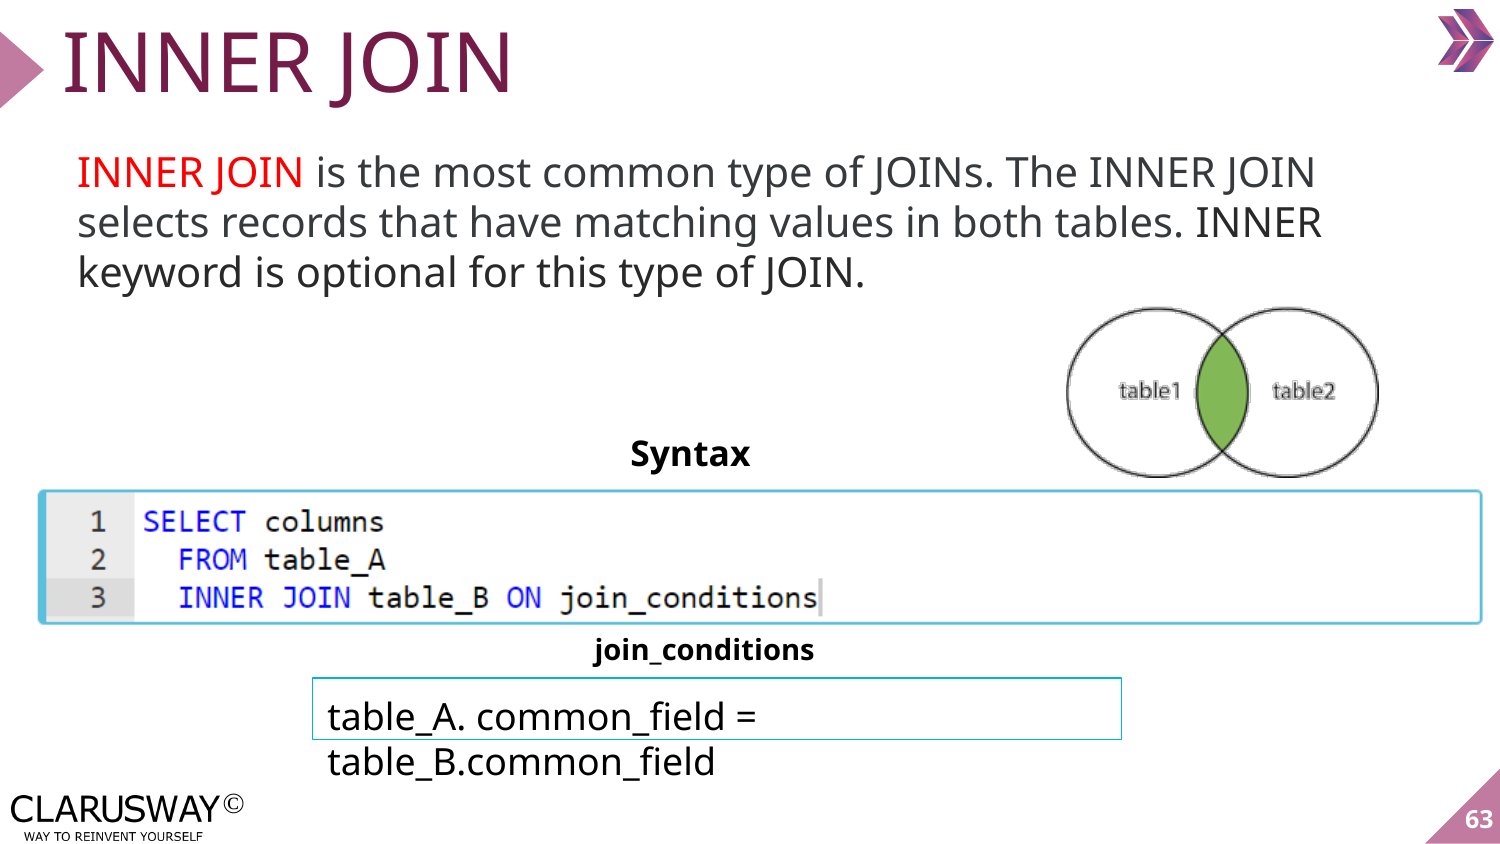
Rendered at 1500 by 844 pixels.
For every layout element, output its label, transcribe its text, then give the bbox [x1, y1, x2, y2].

text_box join_conditions [579, 640, 855, 678]
picture [11, 795, 220, 841]
text_box INNER JOIN is the most common type of JOINs. The INNER JOIN selects records that have matching values in both tables. INNER keyword is optional for this type of JOIN. [62, 131, 1348, 320]
slide_number ‹#› [1418, 760, 1494, 838]
title INNER JOIN [62, 28, 988, 131]
text_box table_A. common_field = table_B.common_field [312, 678, 1122, 740]
text_box Syntax [615, 416, 795, 476]
picture [24, 289, 1494, 633]
picture [1438, 9, 1494, 72]
